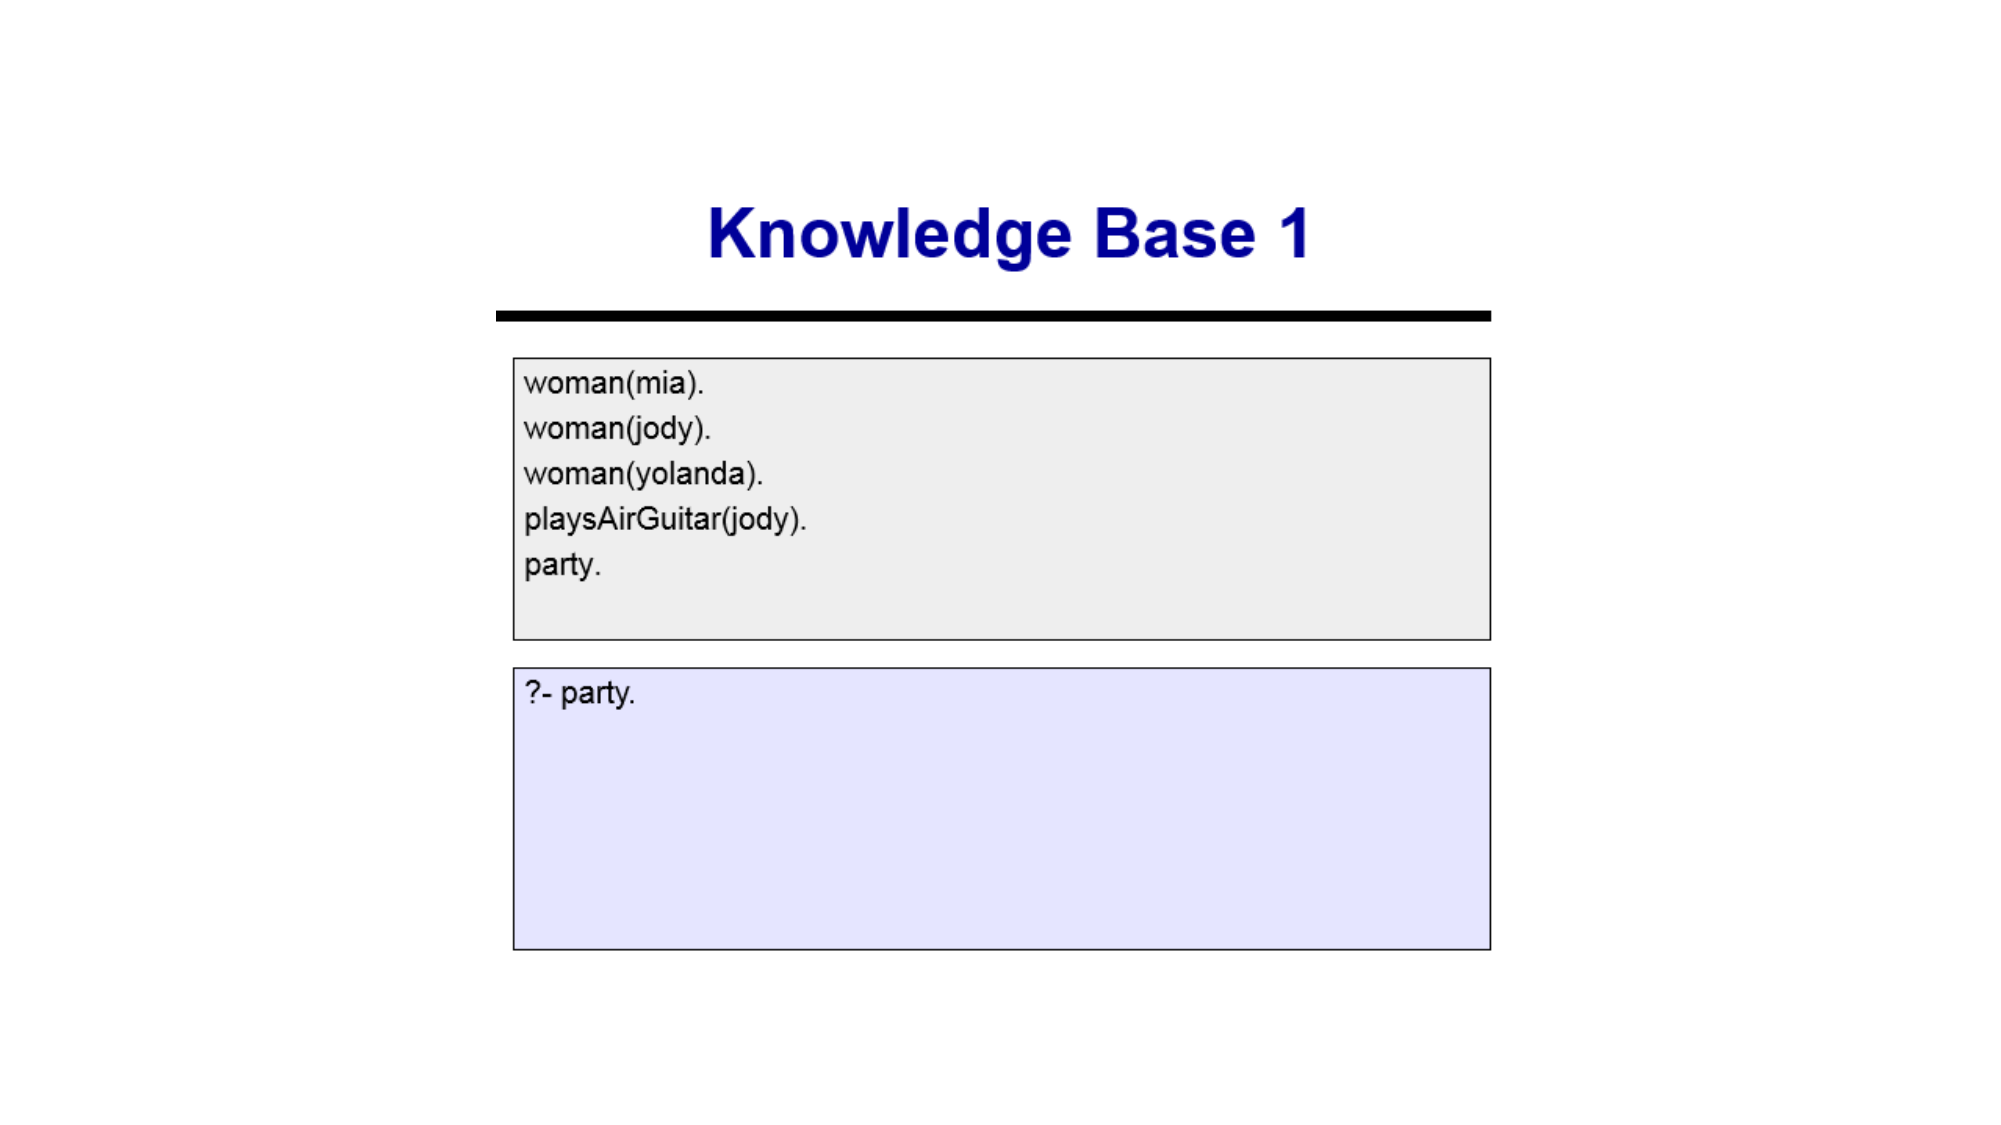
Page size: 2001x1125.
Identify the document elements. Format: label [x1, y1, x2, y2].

picture [496, 156, 1504, 968]
